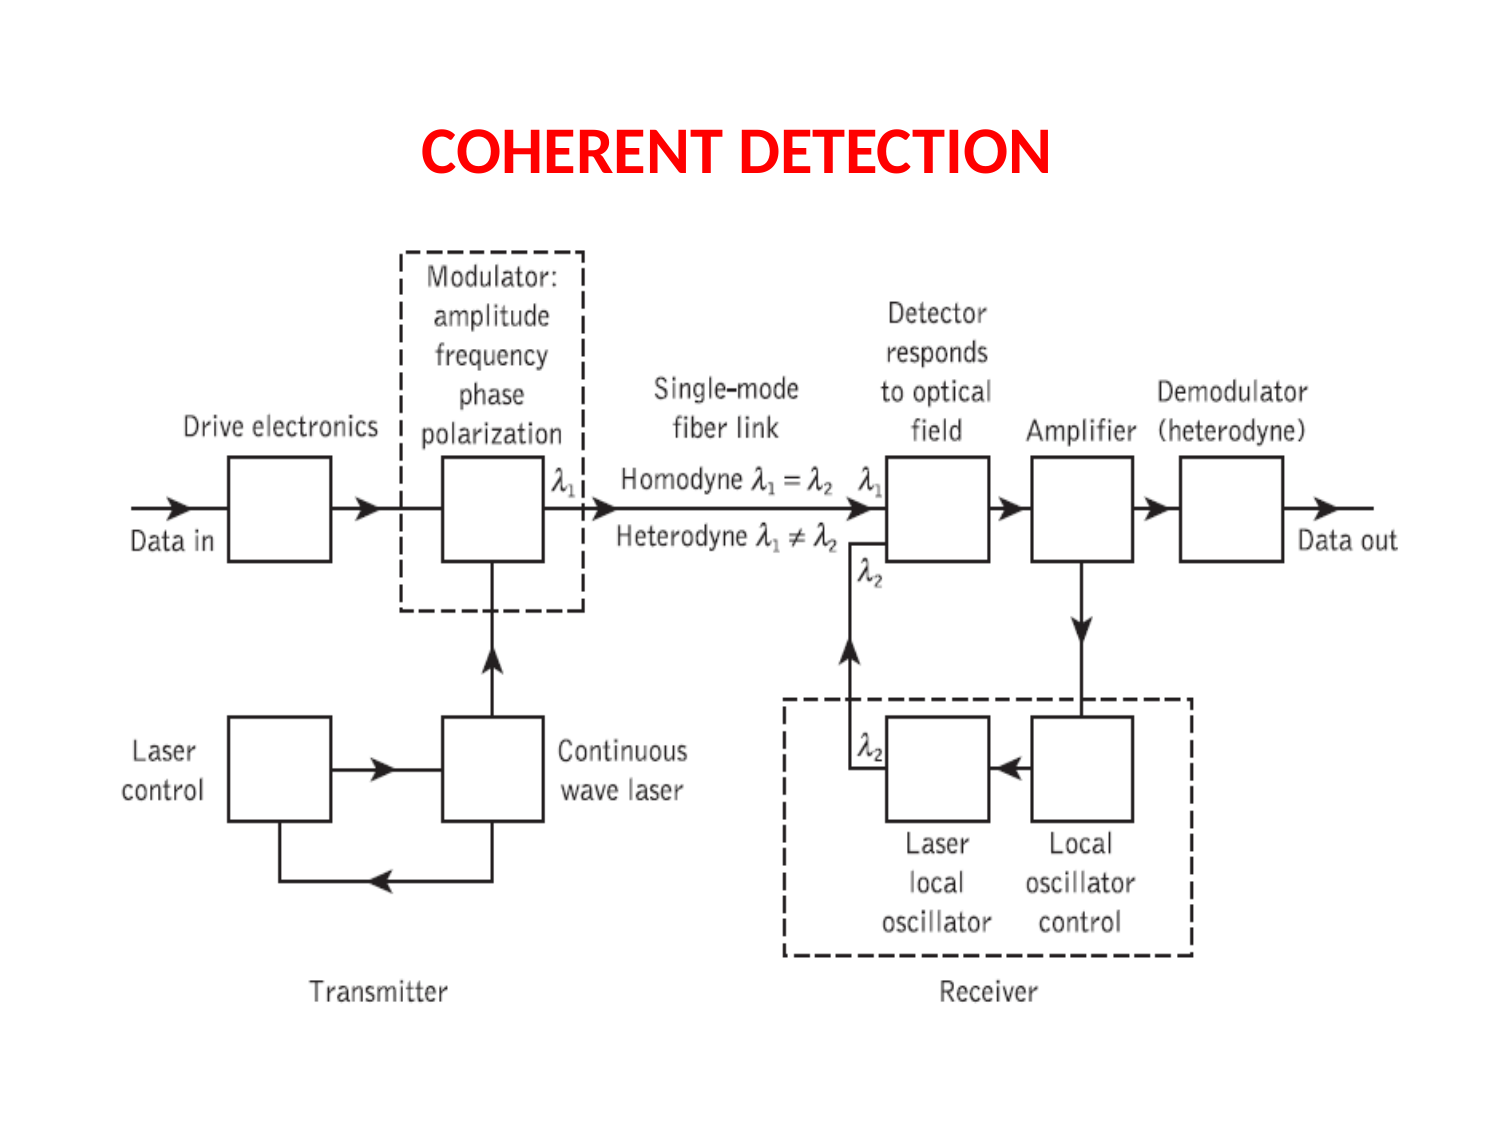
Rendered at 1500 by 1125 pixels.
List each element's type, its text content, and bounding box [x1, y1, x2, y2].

text_box COHERENT DETECTION [262, 99, 1213, 194]
picture [49, 195, 1422, 1026]
